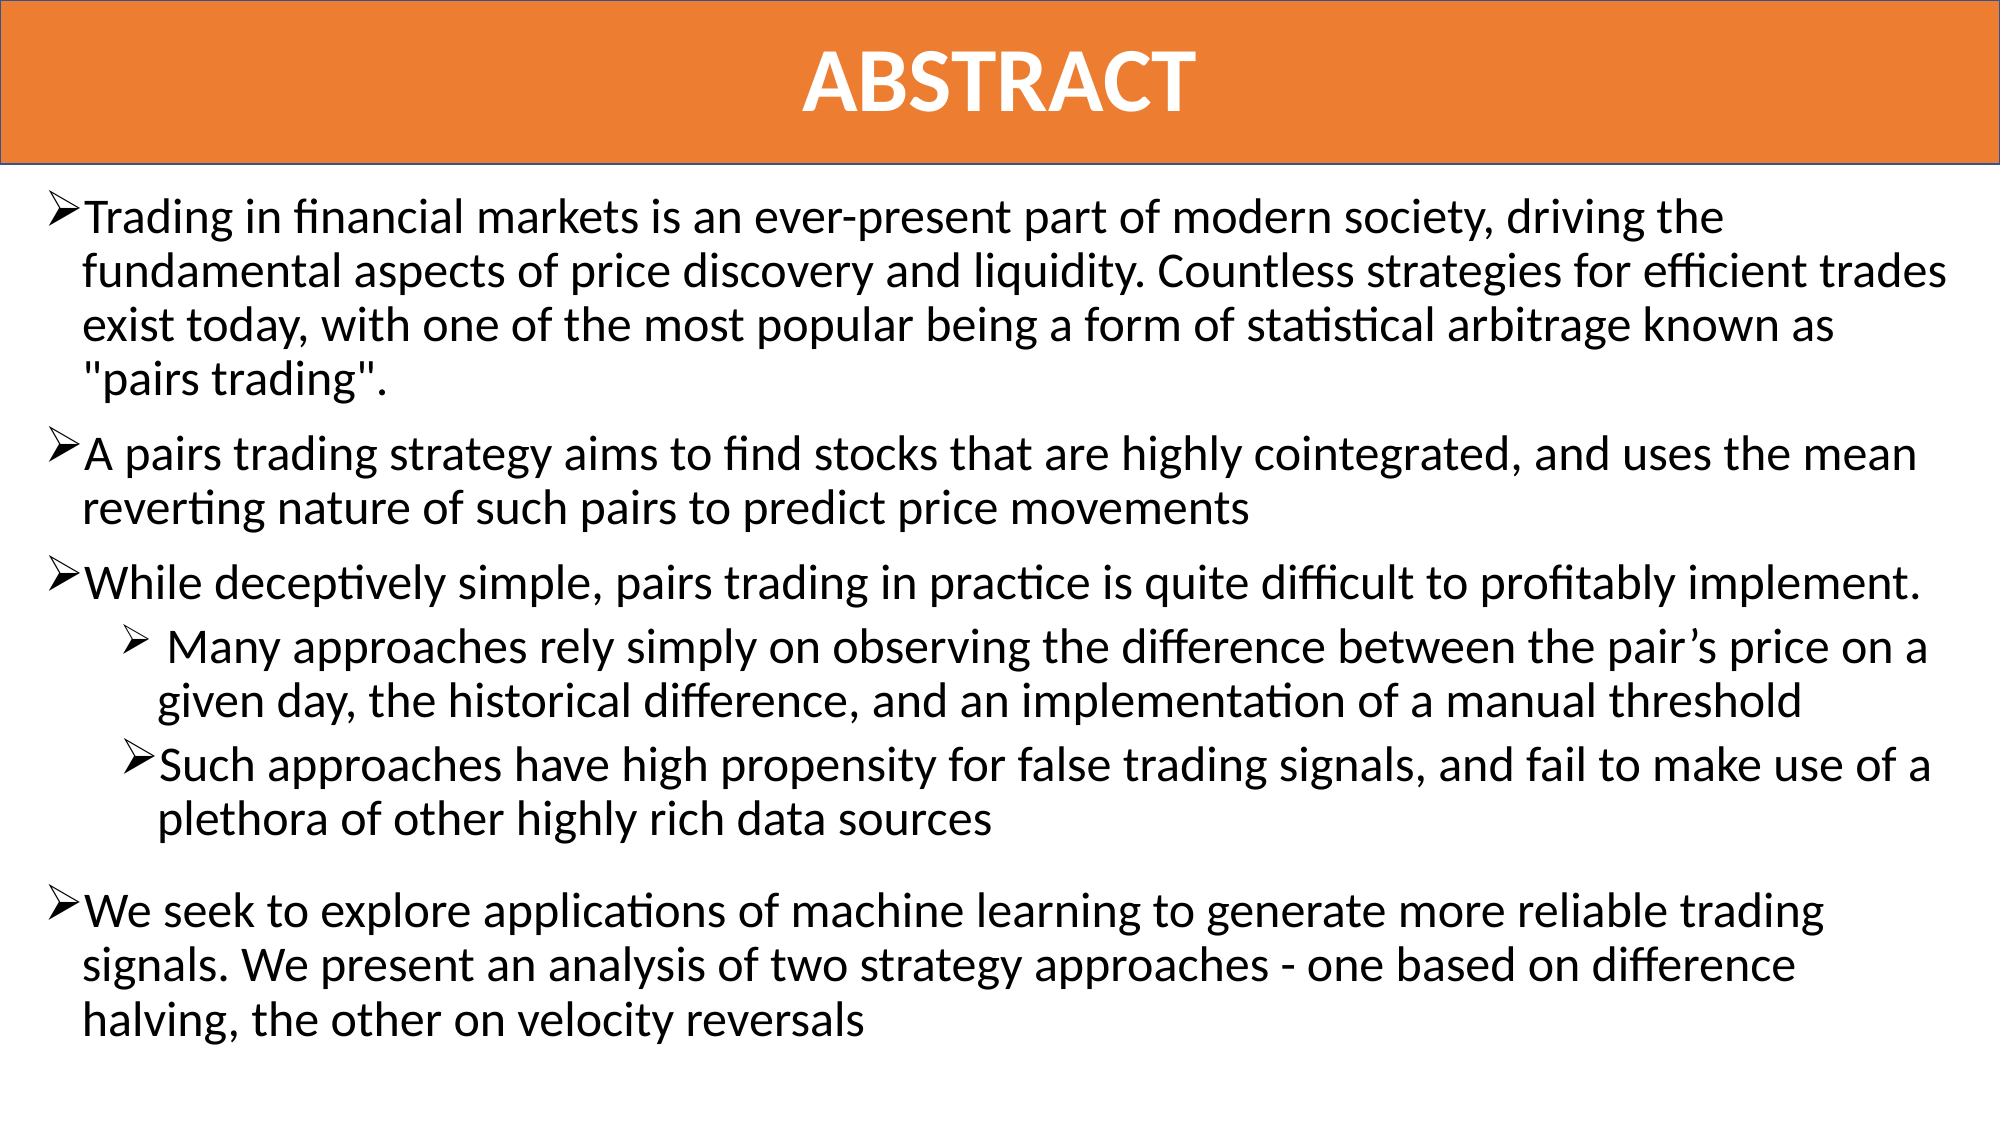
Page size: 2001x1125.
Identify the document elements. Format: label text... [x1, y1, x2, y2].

list Trading in financial markets is an ever-present part of modern society, driving the fundamental aspects of price discovery and liquidity. Countless strategies for efficient trades exist today, with one of the most popular being a form of statistical arbitrage known as "pairs trading". A pairs trading strategy aims to find stocks that are highly cointegrated, and uses the mean reverting nature of such pairs to predict price movements While deceptively simple, pairs trading in practice is quite difficult to profitably implement. Many approaches rely simply on observing the difference between the pair’s price on a given day, the historical difference, and an implementation of a manual threshold Such approaches have high propensity for false trading signals, and fail to make use of a plethora of other highly rich data sources [29, 182, 1971, 869]
text_box We seek to explore applications of machine learning to generate more reliable trading signals. We present an analysis of two strategy approaches - one based on difference halving, the other on velocity reversals [29, 877, 1971, 1082]
text_box [0, 0, 2000, 165]
title ABSTRACT [137, 0, 1863, 164]
